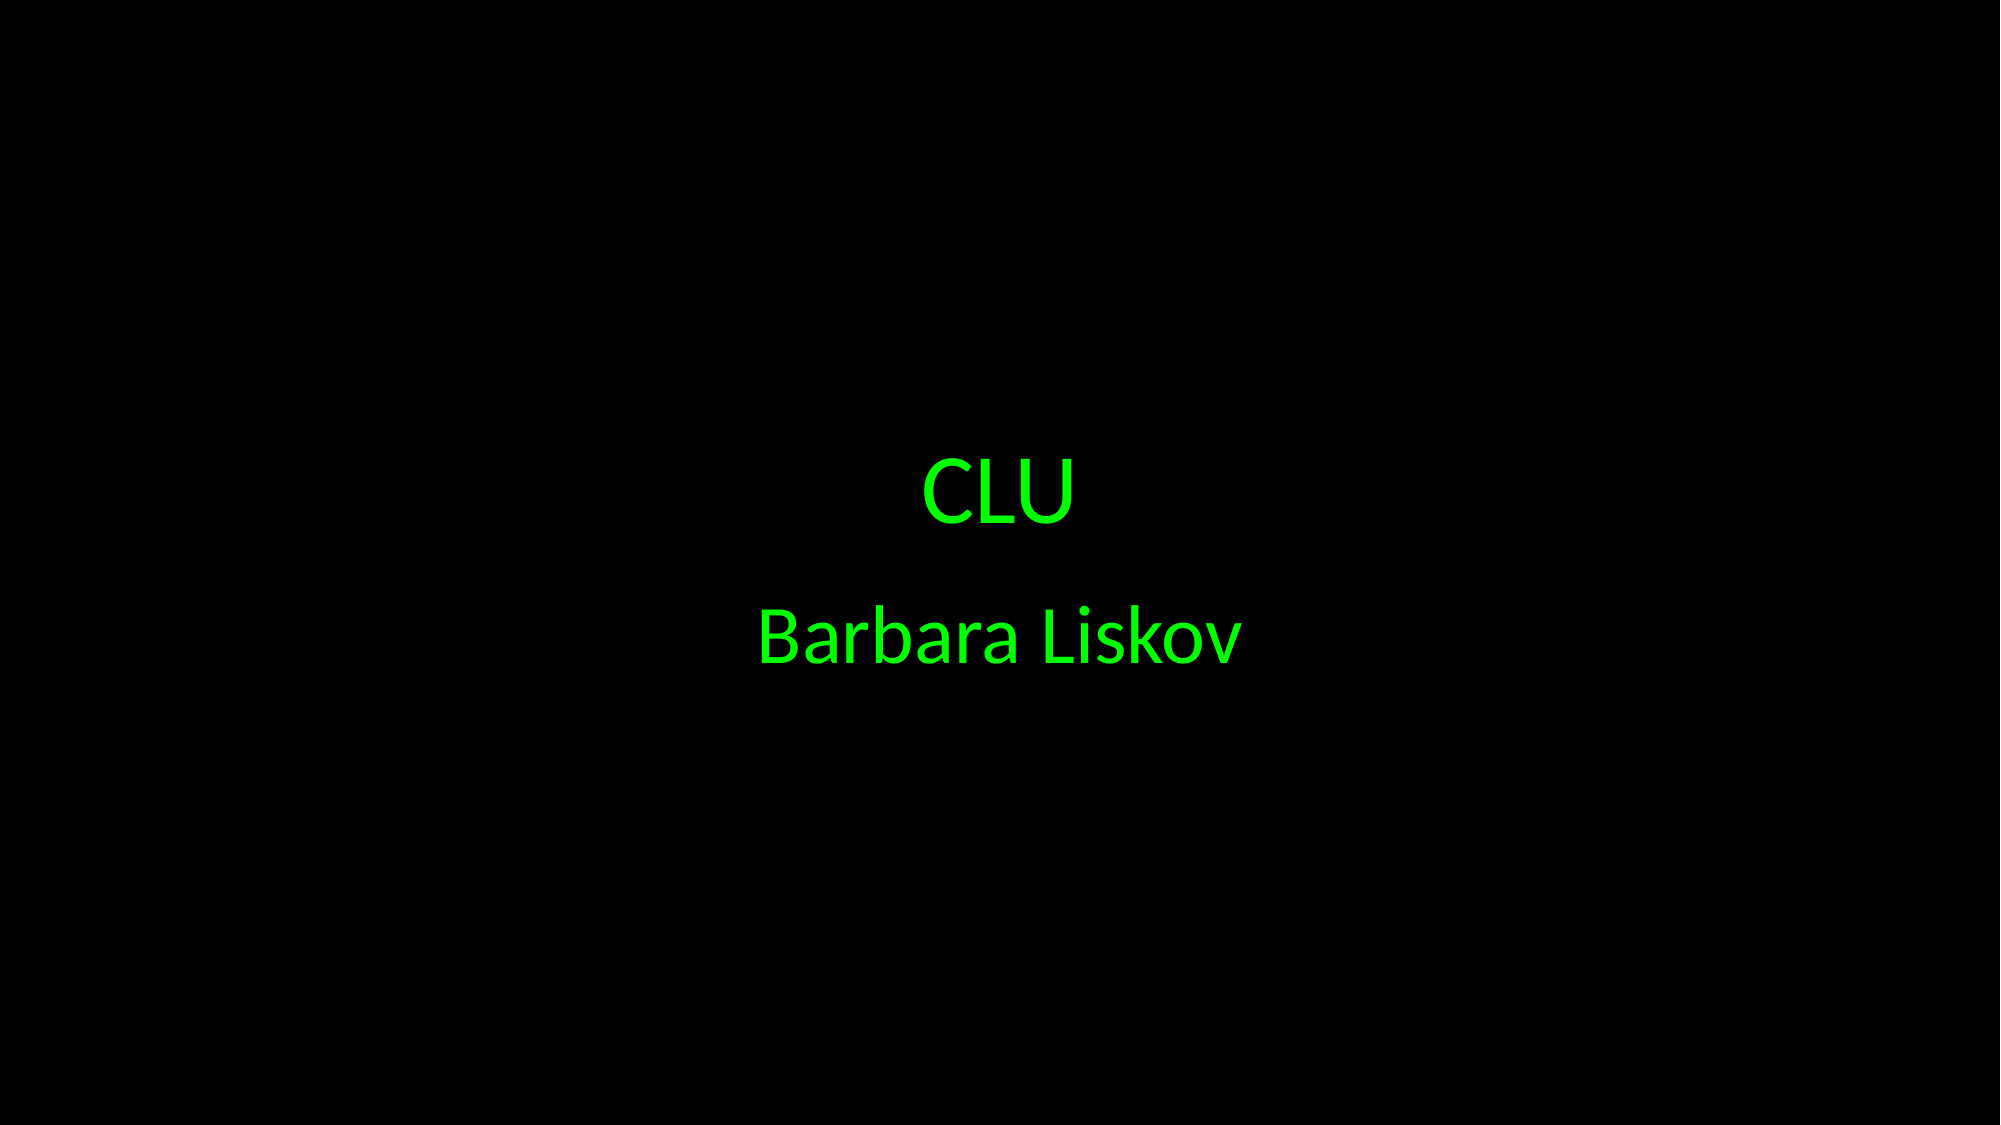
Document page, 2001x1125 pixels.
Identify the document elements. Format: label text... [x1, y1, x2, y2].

text_box Barbara Liskov [0, 572, 2000, 688]
text_box CLU [0, 416, 2000, 551]
